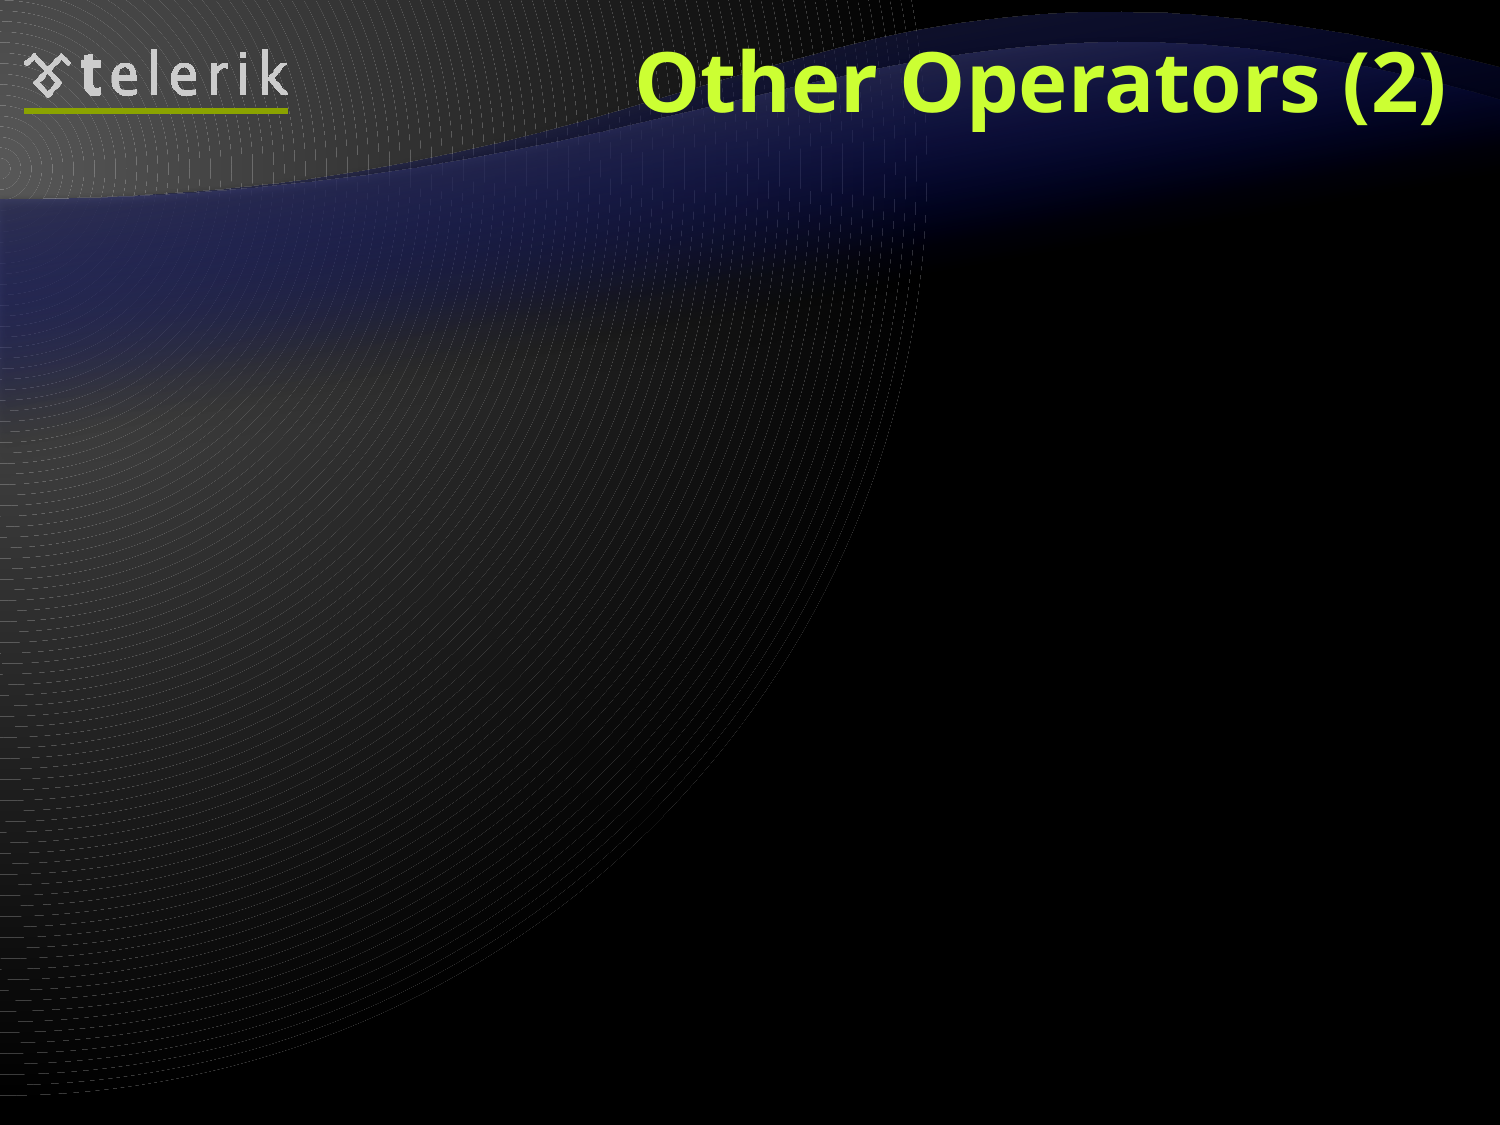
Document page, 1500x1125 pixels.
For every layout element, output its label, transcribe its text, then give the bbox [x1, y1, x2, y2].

picture [24, 49, 288, 114]
title Other Operators (2) [300, 12, 1463, 163]
